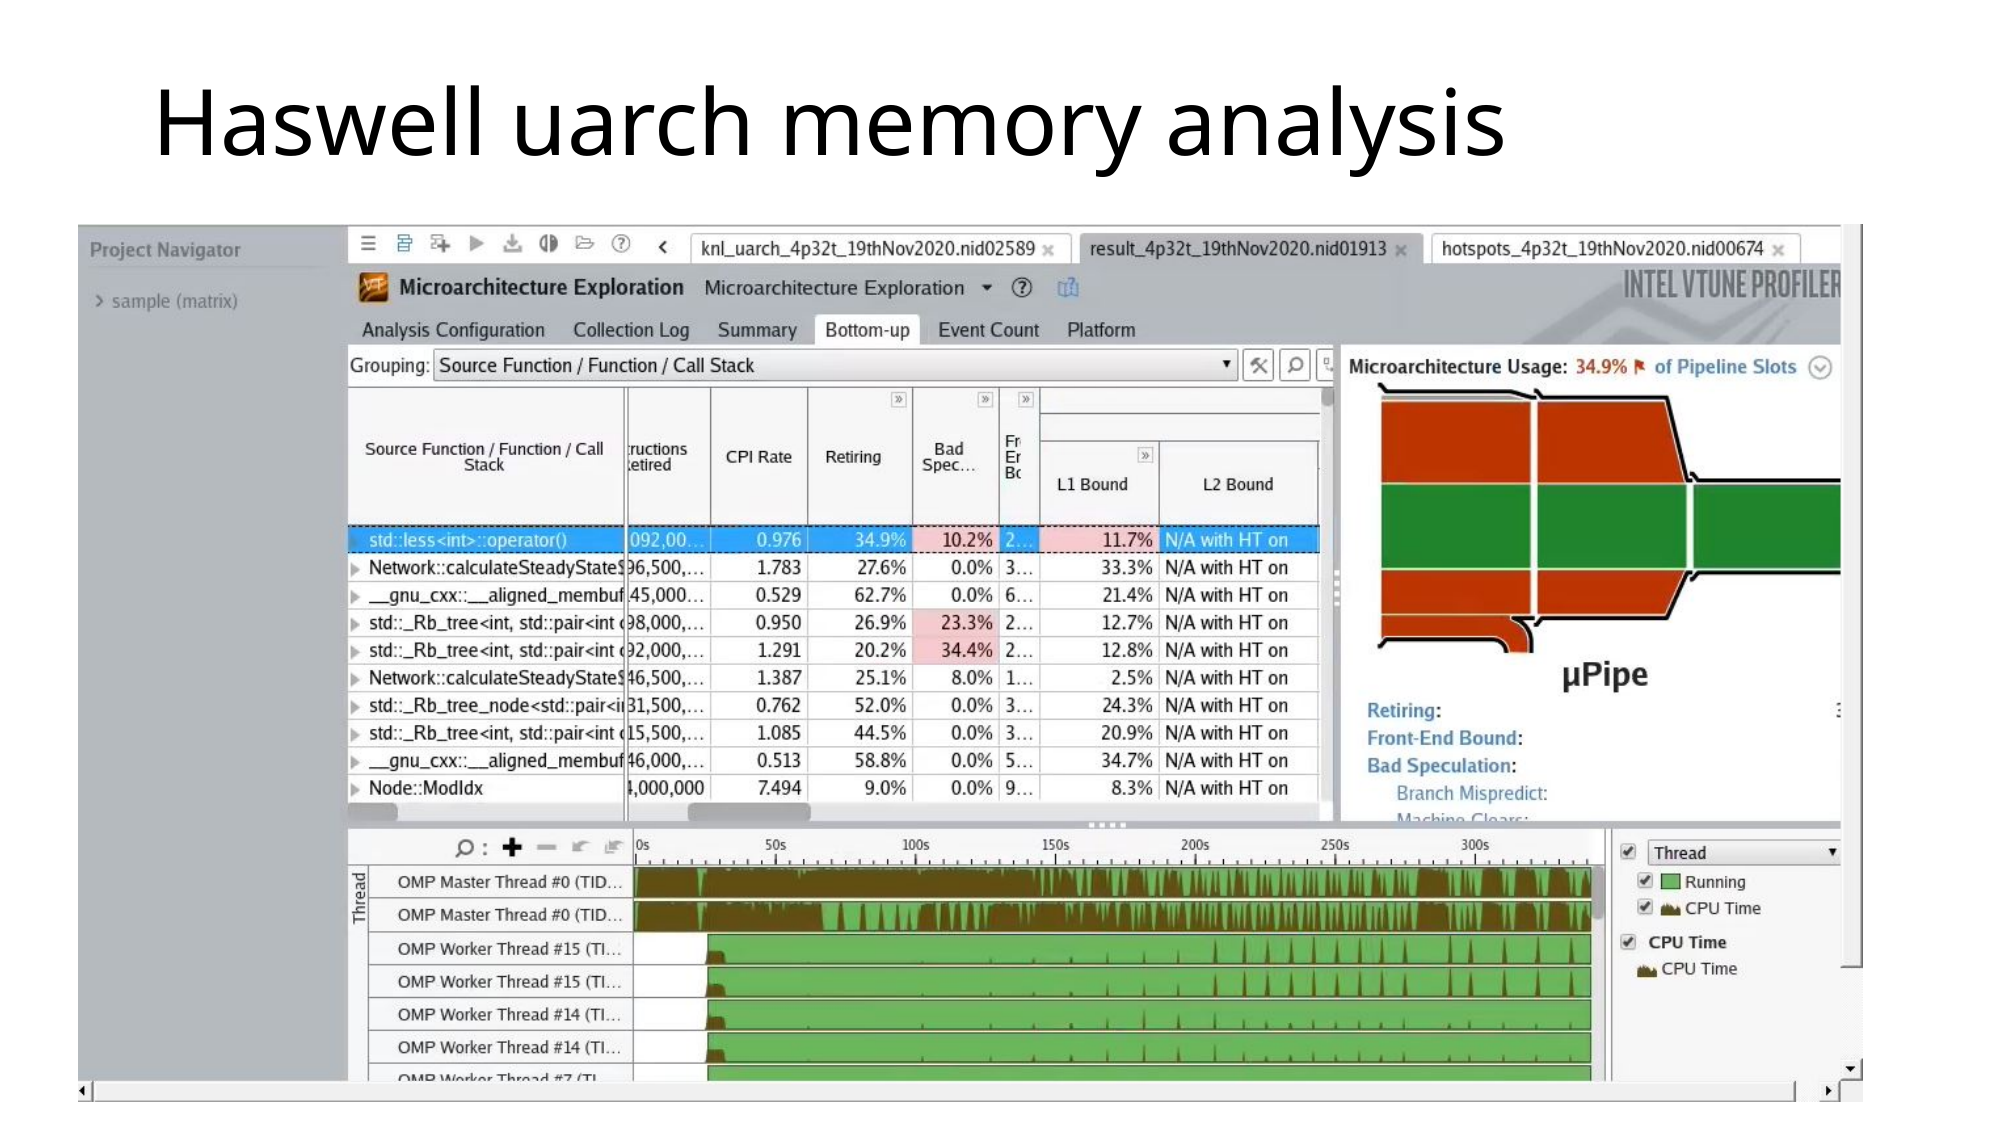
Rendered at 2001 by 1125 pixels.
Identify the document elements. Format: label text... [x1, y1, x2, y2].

title Haswell uarch memory analysis [137, 50, 1863, 202]
picture [78, 224, 1863, 1102]
